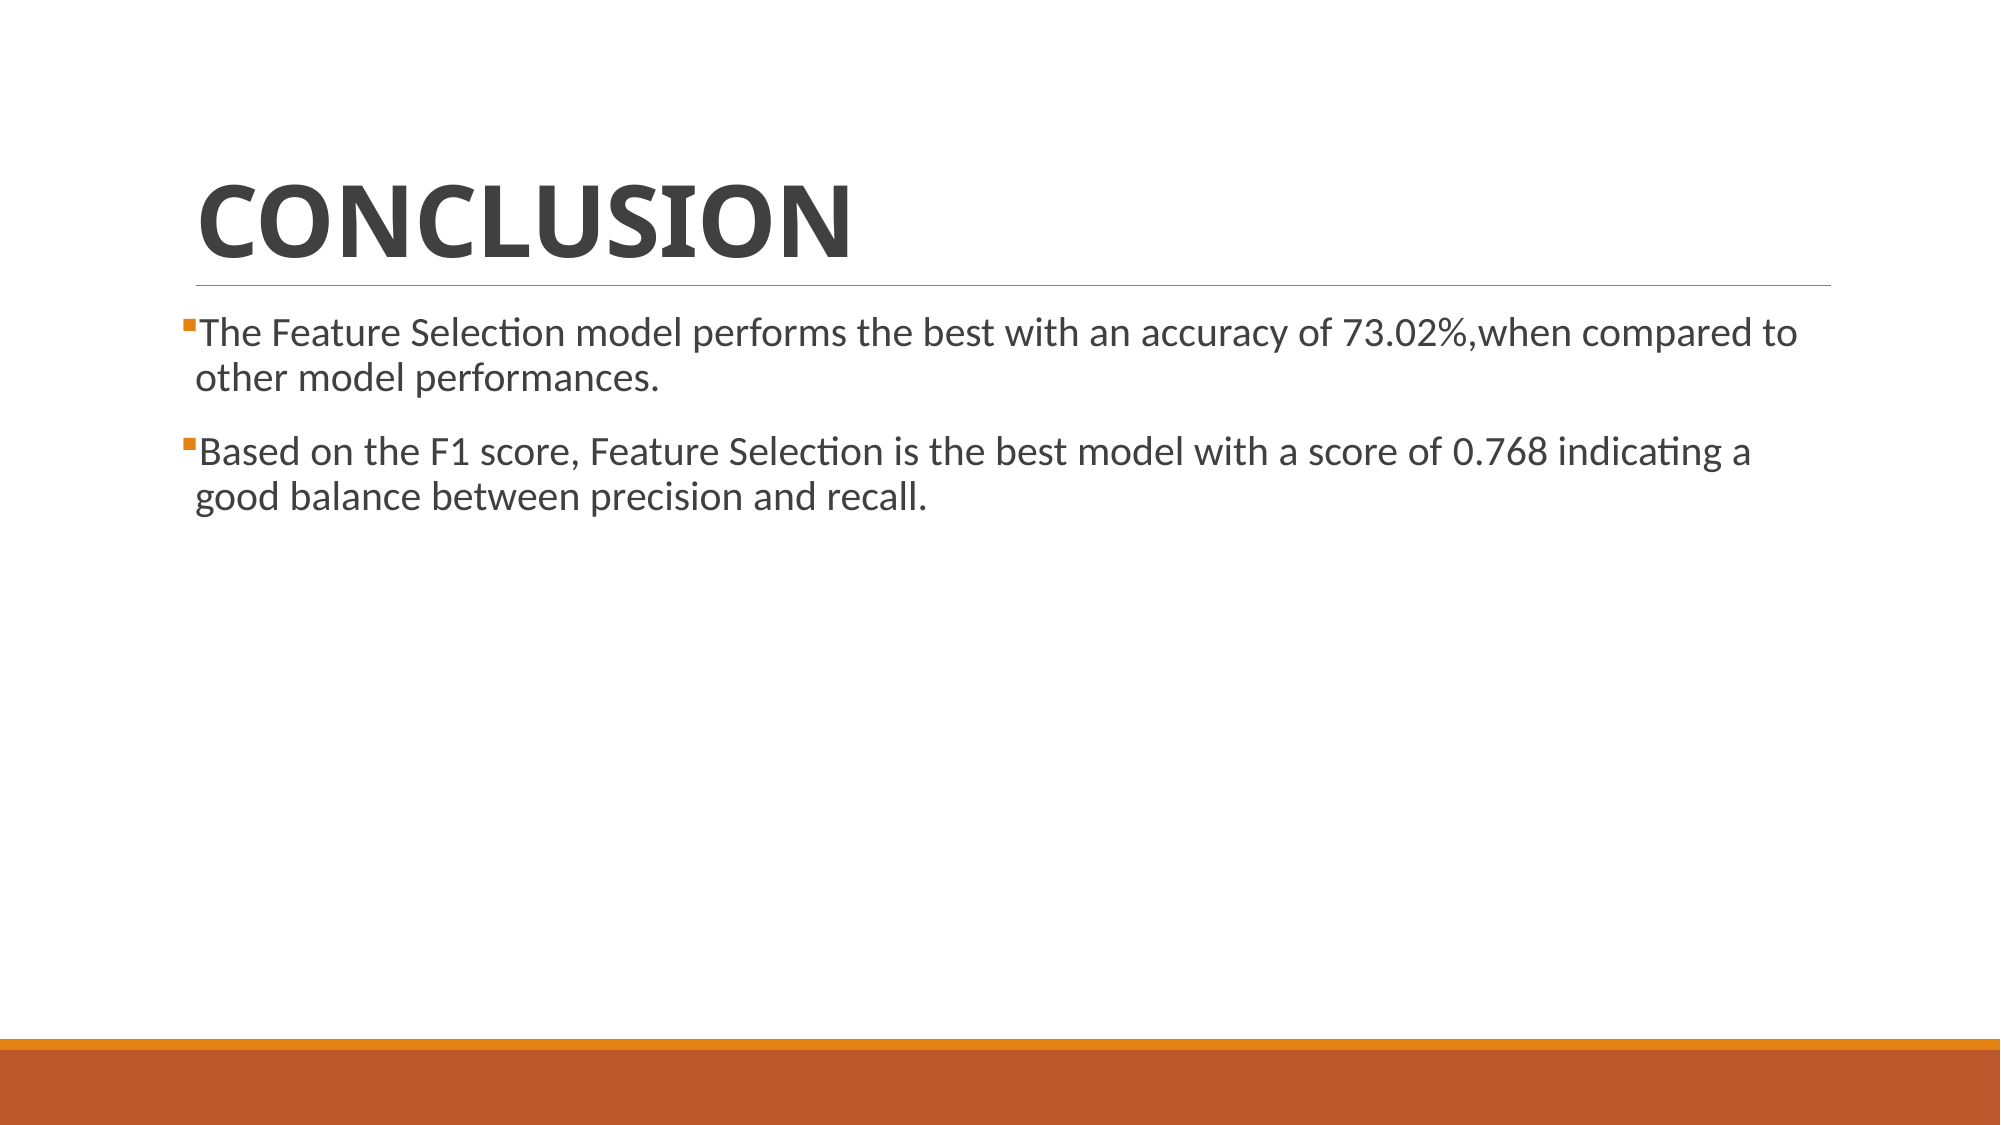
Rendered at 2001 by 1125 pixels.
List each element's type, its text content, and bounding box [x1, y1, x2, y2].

list The Feature Selection model performs the best with an accuracy of 73.02%,when compared to other model performances. Based on the F1 score, Feature Selection is the best model with a score of 0.768 indicating a good balance between precision and recall. [180, 302, 1830, 963]
title CONCLUSION [180, 47, 1830, 285]
